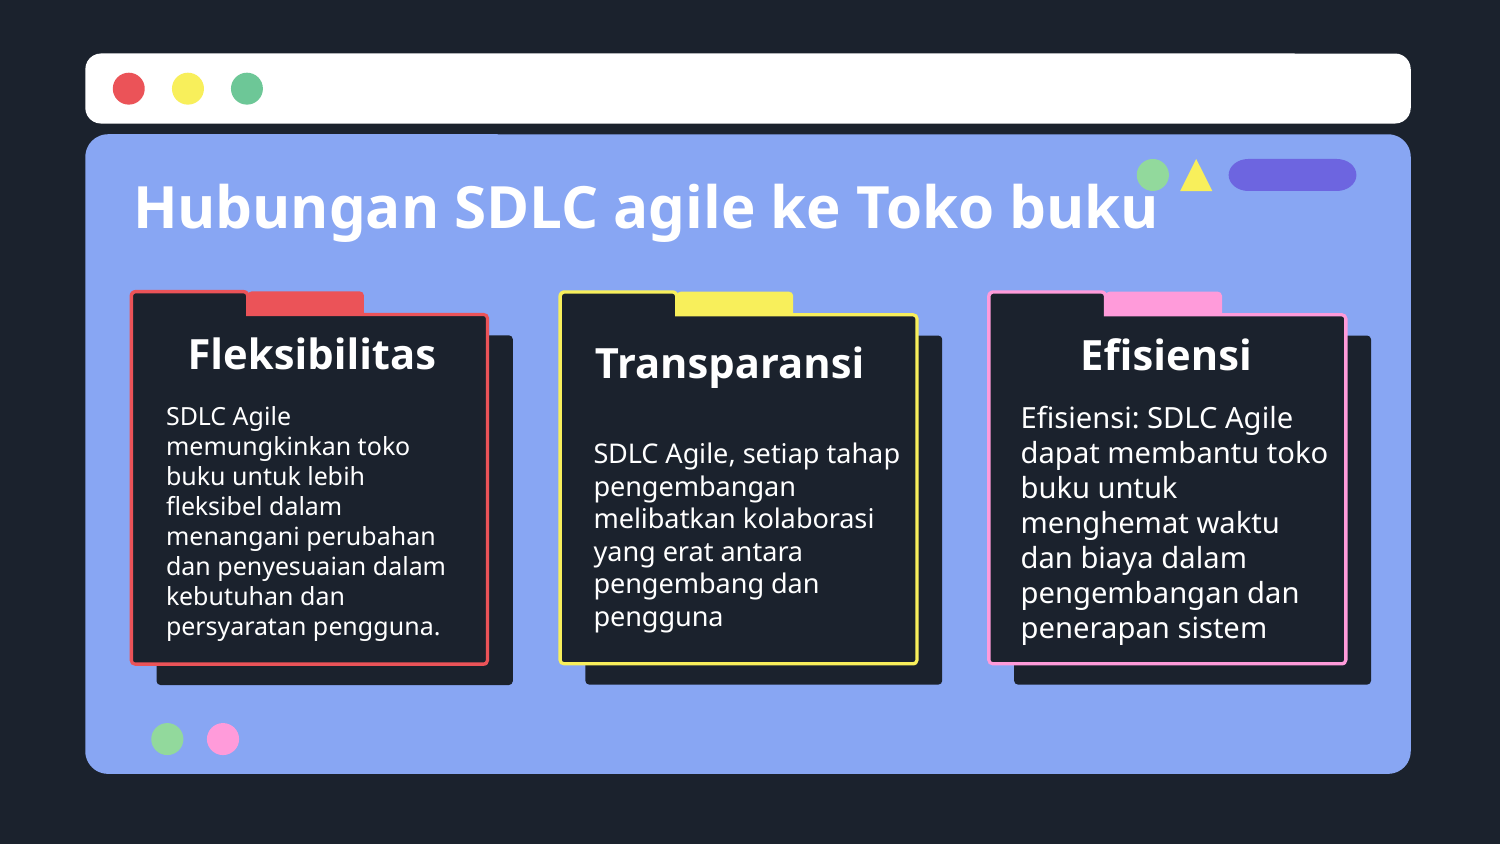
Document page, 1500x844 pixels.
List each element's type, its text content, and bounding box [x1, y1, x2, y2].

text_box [129, 289, 513, 686]
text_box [986, 289, 1372, 685]
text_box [558, 289, 943, 685]
title Hubungan SDLC agile ke Toko buku [118, 158, 1382, 252]
